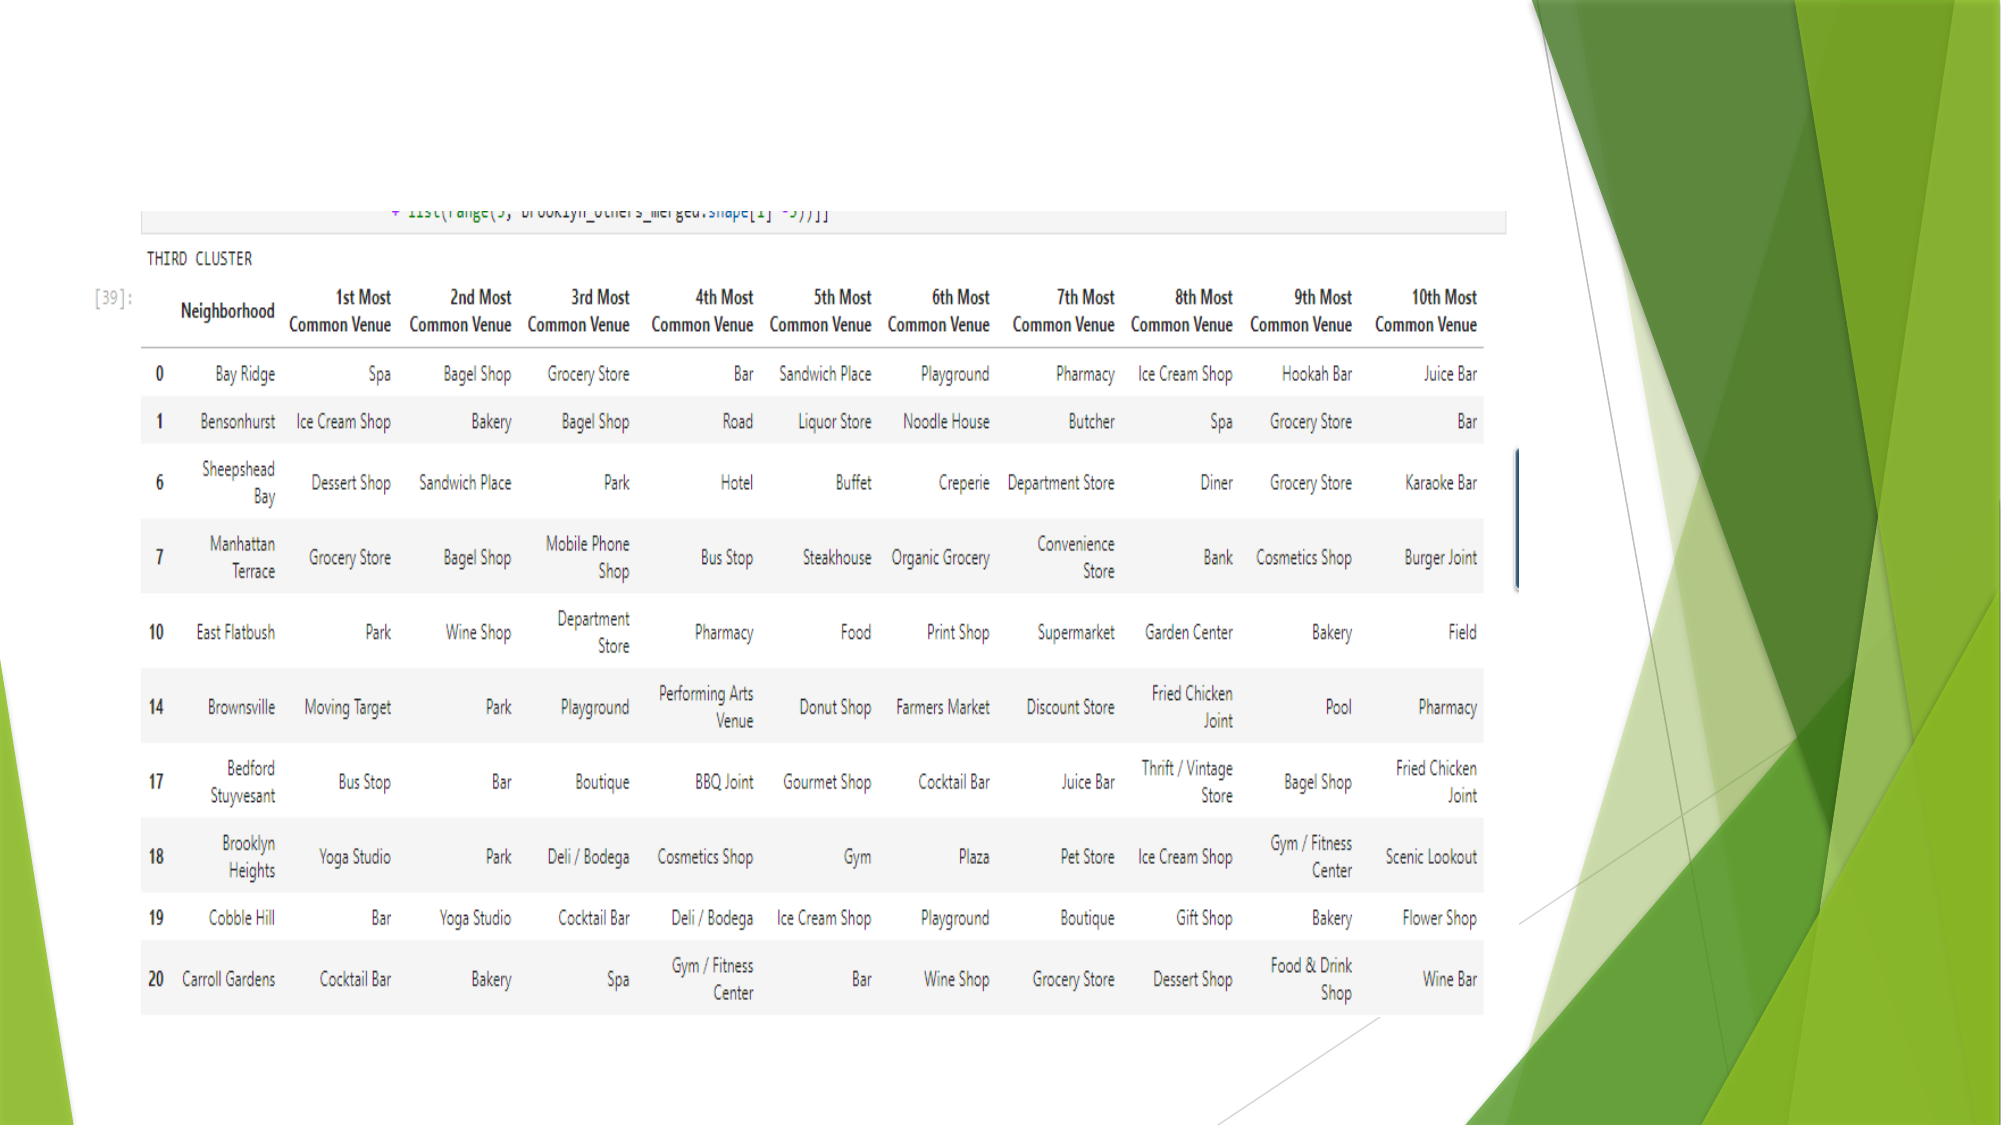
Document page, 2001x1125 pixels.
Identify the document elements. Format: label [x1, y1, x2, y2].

picture [56, 210, 1520, 1017]
